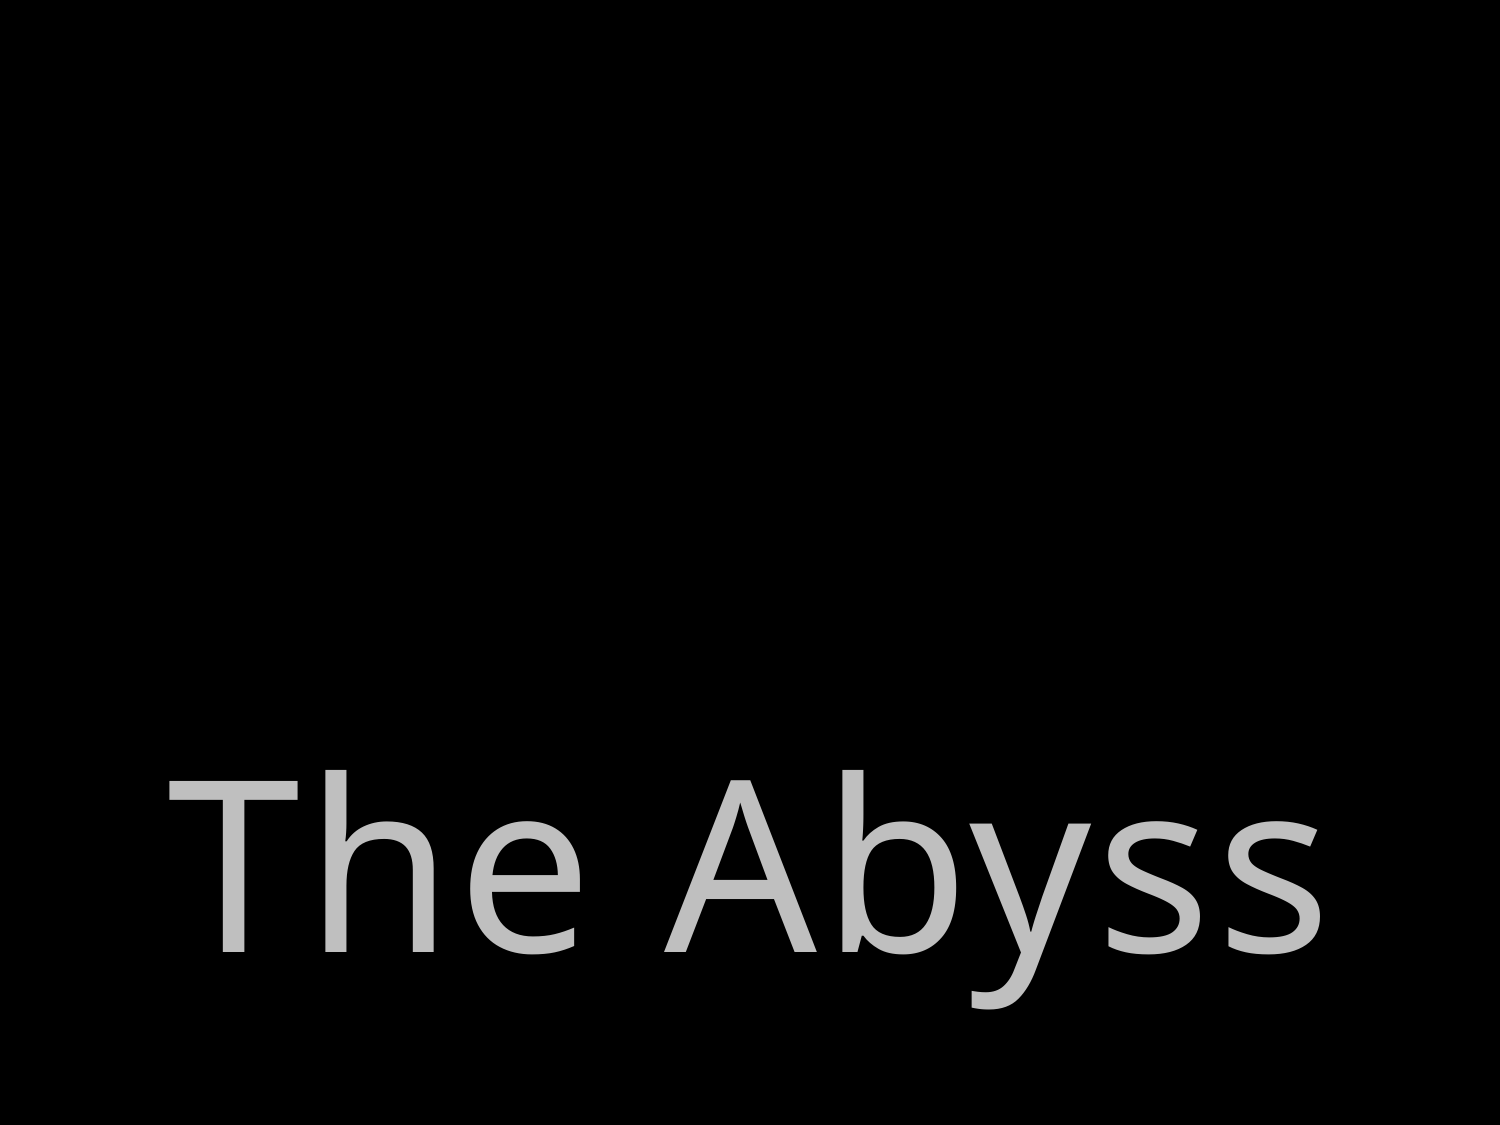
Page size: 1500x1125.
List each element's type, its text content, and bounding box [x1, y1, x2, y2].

title The Abyss [112, 736, 1388, 978]
